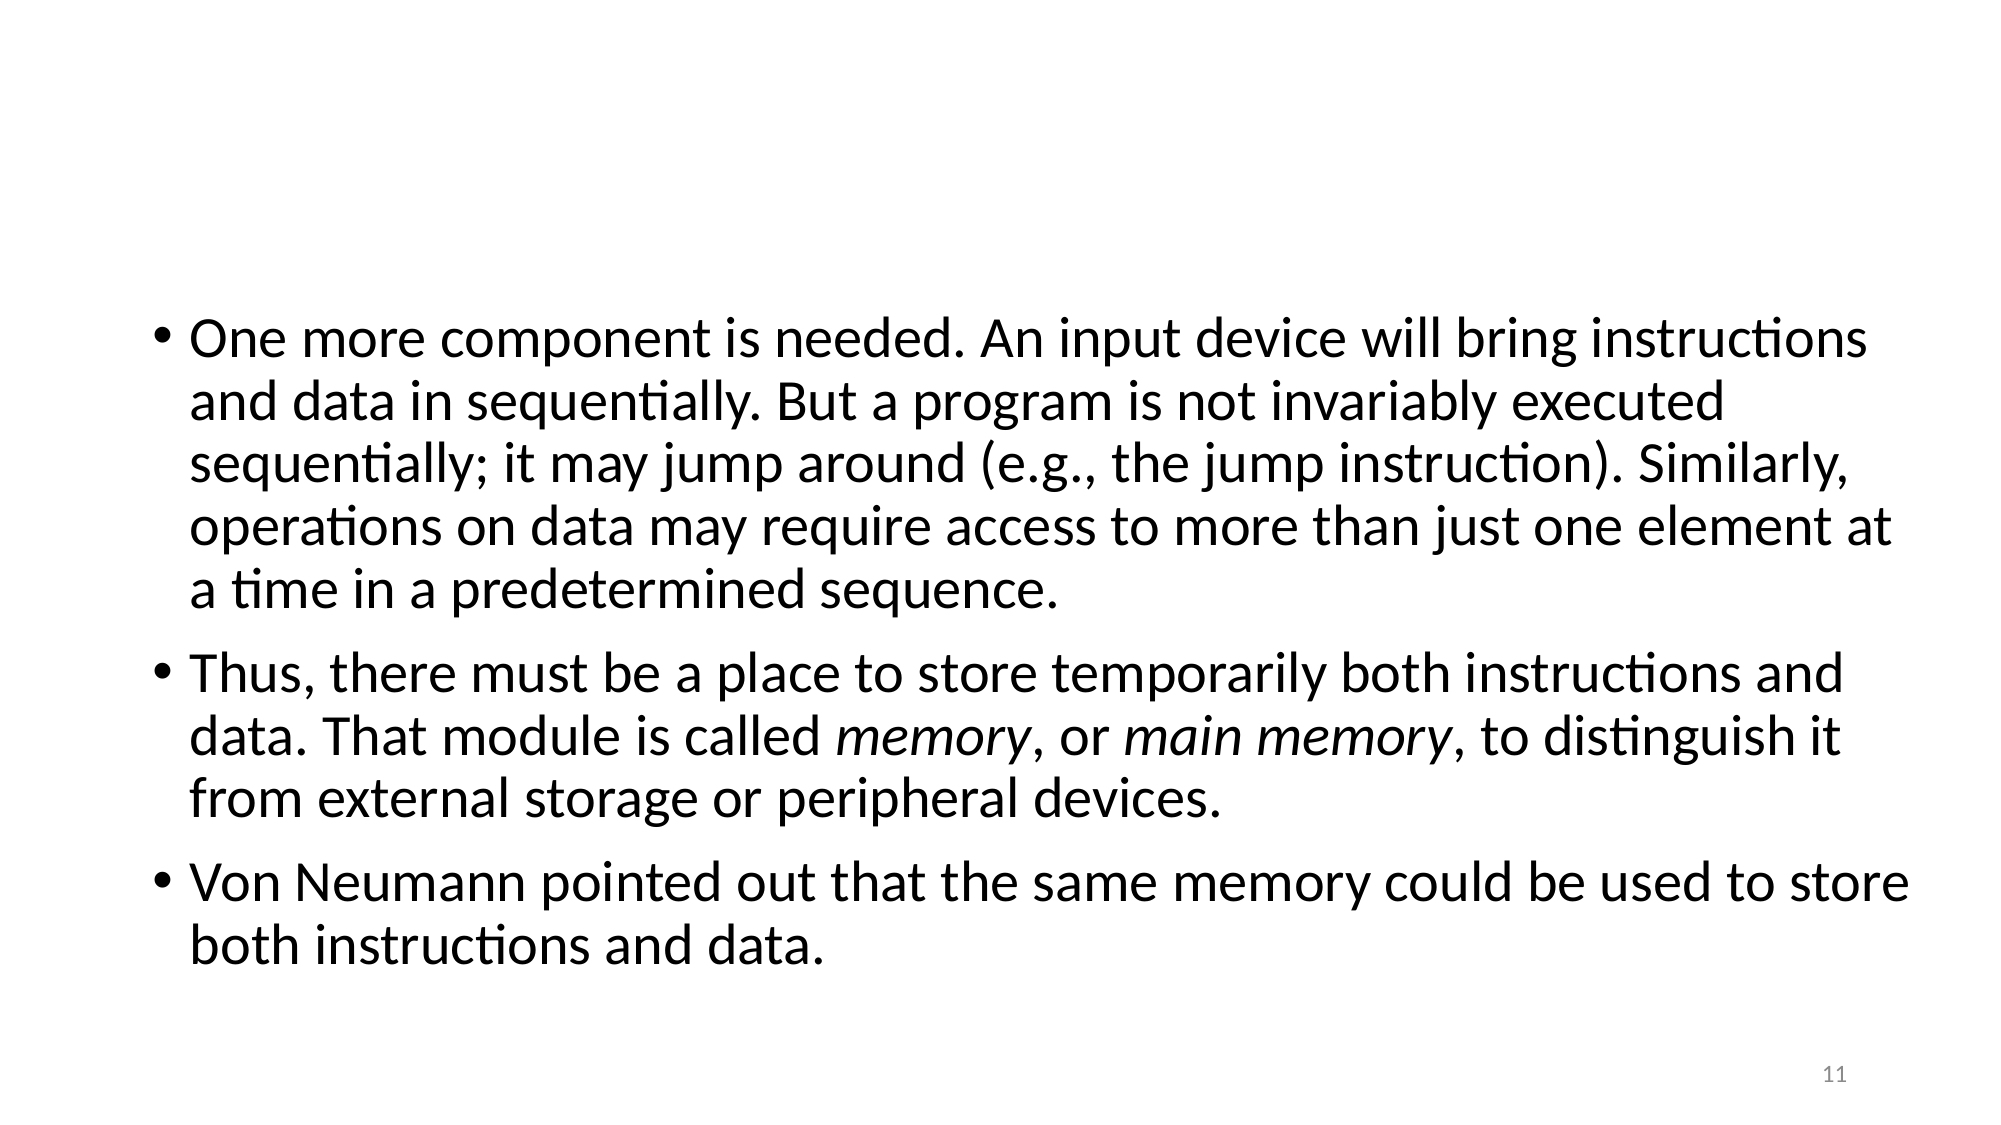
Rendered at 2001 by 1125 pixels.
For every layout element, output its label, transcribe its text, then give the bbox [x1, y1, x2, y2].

slide_number 11 [1412, 1042, 1863, 1103]
list One more component is needed. An input device will bring instructions and data in sequentially. But a program is not invariably executed sequentially; it may jump around (e.g., the jump instruction). Similarly, operations on data may require access to more than just one element at a time in a predetermined sequence. Thus, there must be a place to store temporarily both instructions and data. That module is called memory, or main memory, to distinguish it from external storage or peripheral devices. Von Neumann pointed out that the same memory could be used to store both instructions and data. [137, 299, 1943, 1070]
